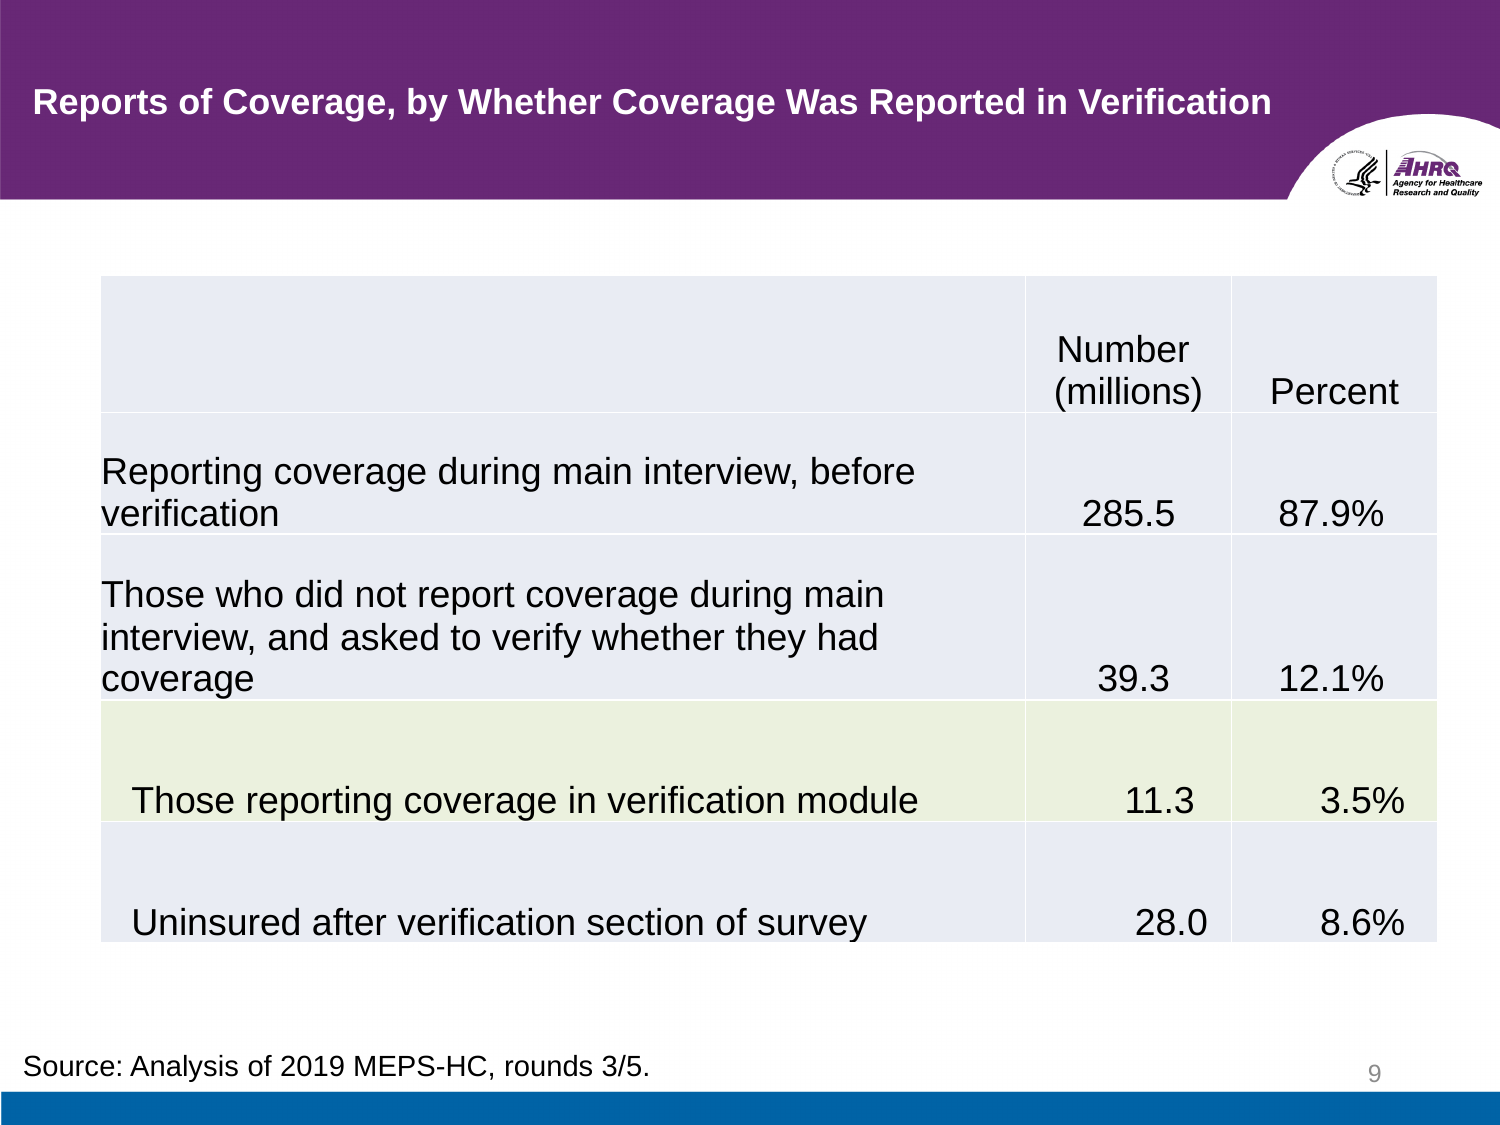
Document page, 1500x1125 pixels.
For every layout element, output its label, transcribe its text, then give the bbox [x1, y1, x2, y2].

picture [0, 0, 1500, 1125]
table_cell 12.1% [1232, 535, 1437, 699]
table_header Number (millions) [1026, 276, 1231, 412]
table_header [101, 276, 1025, 412]
table_cell Those reporting coverage in verification module [101, 701, 1025, 821]
table_cell Those who did not report coverage during main interview, and asked to verify whether they had coverage [101, 535, 1025, 699]
table_cell 28.0 [1026, 822, 1231, 942]
table_cell 39.3 [1026, 535, 1231, 699]
table_cell Reporting coverage during main interview, before verification [101, 413, 1025, 533]
table_cell Uninsured after verification section of survey [101, 822, 1025, 942]
table_header Percent [1232, 276, 1437, 412]
table_cell 87.9% [1232, 413, 1437, 533]
slide_number 9 [1059, 1042, 1397, 1103]
table_cell 3.5% [1232, 701, 1437, 821]
table_cell 11.3 [1026, 701, 1231, 821]
title Reports of Coverage, by Whether Coverage Was Reported in Verification [12, 50, 1294, 152]
text_box Source: Analysis of 2019 MEPS-HC, rounds 3/5. [0, 1040, 997, 1090]
table_cell 285.5 [1026, 413, 1231, 533]
table_cell 8.6% [1232, 822, 1437, 942]
